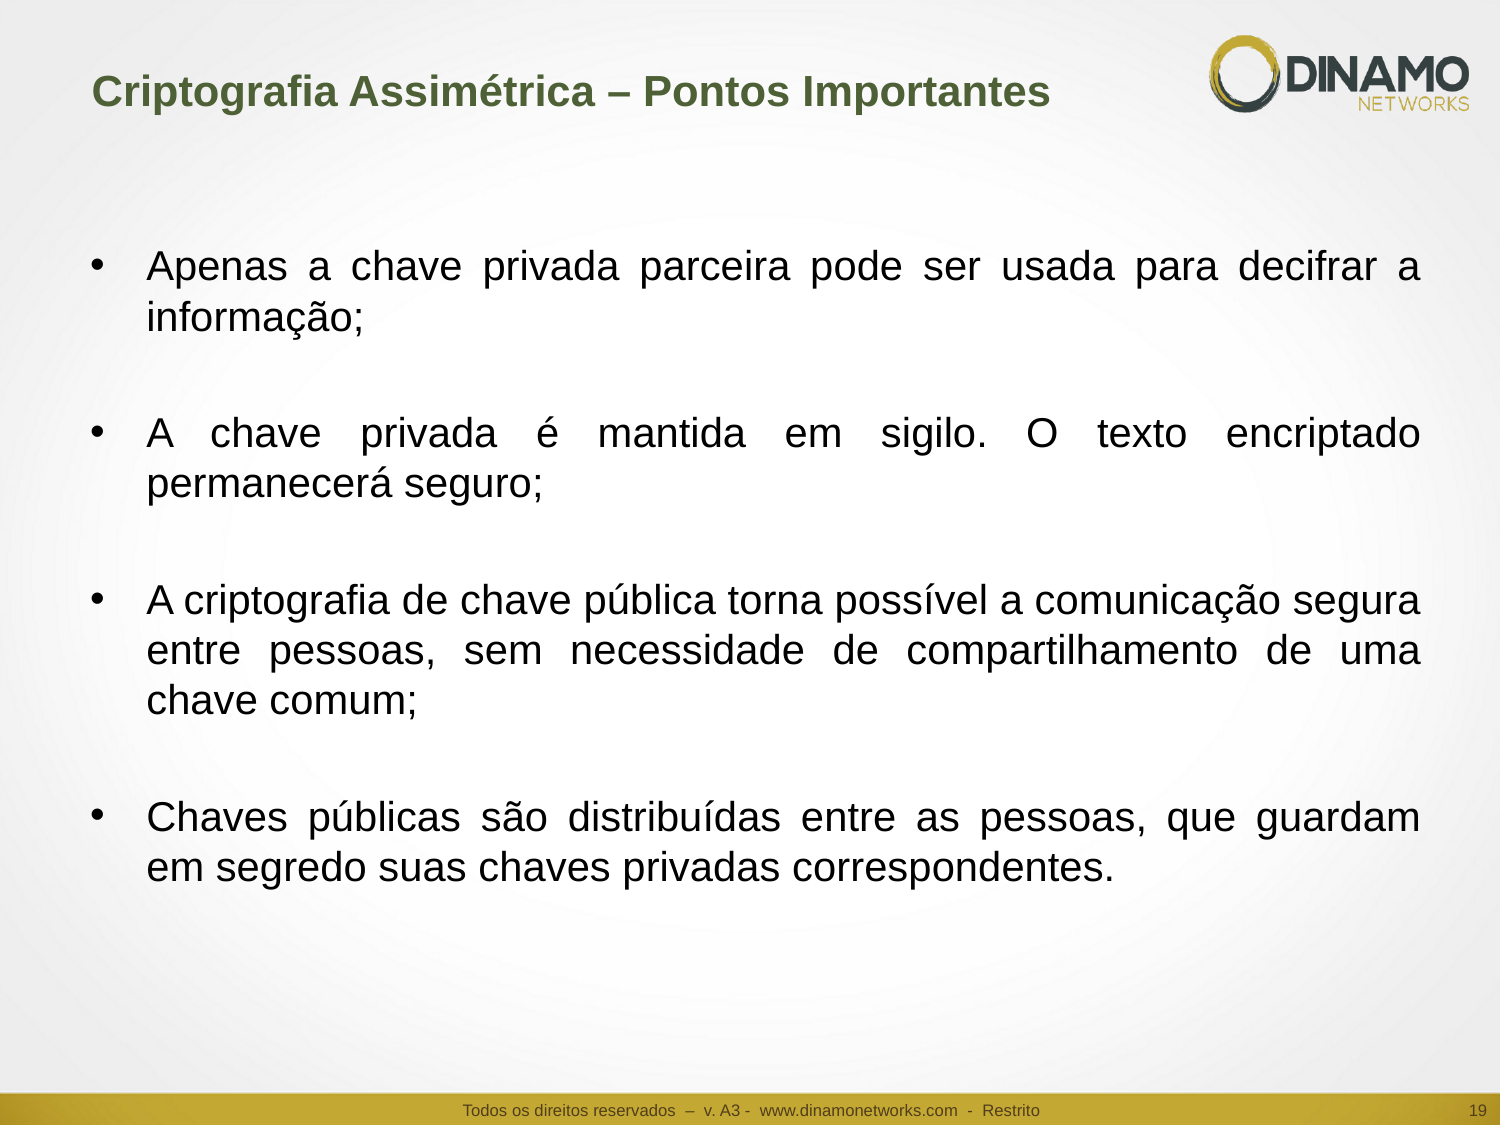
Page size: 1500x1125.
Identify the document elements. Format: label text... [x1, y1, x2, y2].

title Criptografia Assimétrica – Pontos Importantes [76, 35, 1123, 142]
list Apenas a chave privada parceira pode ser usada para decifrar a informação; A chave privada é mantida em sigilo. O texto encriptado permanecerá seguro; A criptografia de chave pública torna possível a comunicação segura entre pessoas, sem necessidade de compartilhamento de uma chave comum; Chaves públicas são distribuídas entre as pessoas, que guardam em segredo suas chaves privadas correspondentes. [75, 231, 1437, 1012]
picture [0, 0, 1500, 1125]
